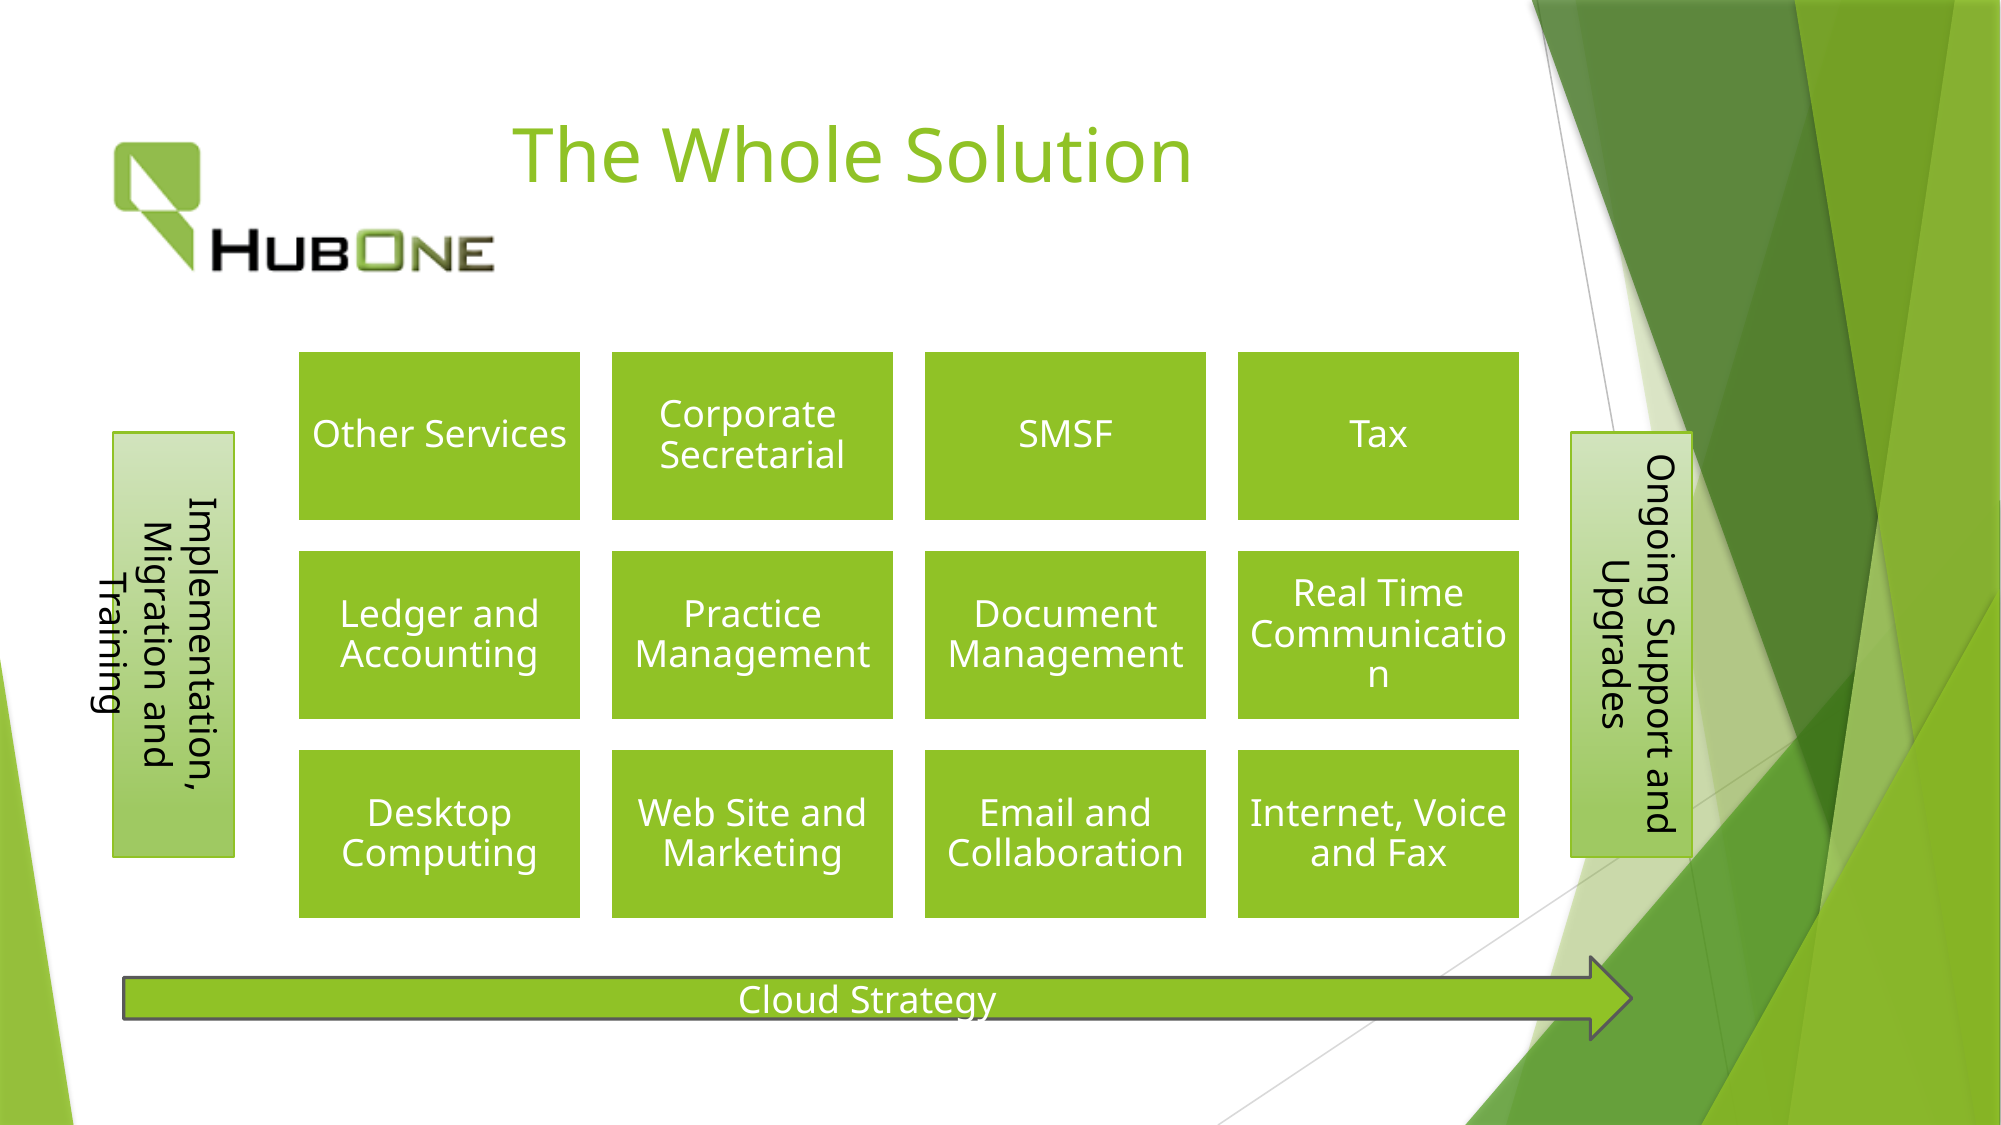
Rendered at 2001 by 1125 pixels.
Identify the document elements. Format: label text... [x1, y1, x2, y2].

text_box Ongoing Support and Upgrades [1570, 431, 1693, 858]
text_box Implementation, Migration and Training [112, 431, 235, 858]
picture [111, 141, 497, 276]
text_box Cloud Strategy [122, 955, 1633, 1042]
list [296, 316, 1522, 954]
title The Whole Solution [497, 99, 1522, 316]
